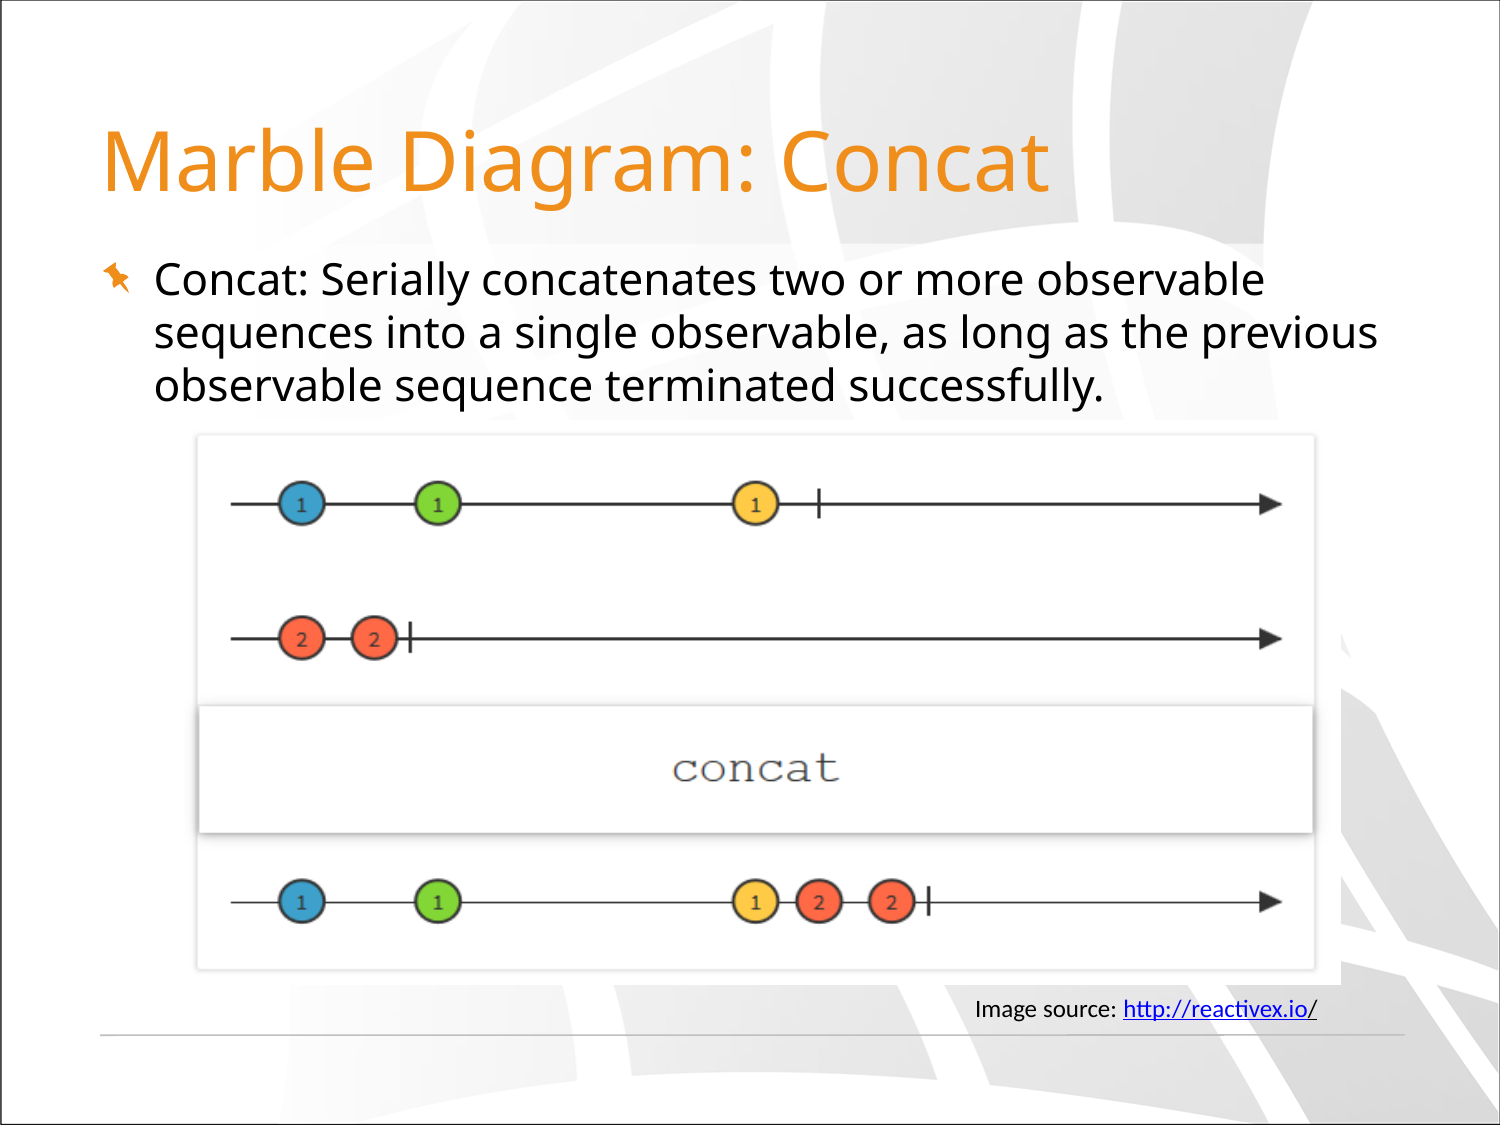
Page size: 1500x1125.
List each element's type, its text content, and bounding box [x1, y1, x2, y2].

list Concat: Serially concatenates two or more observable sequences into a single observable, as long as the previous observable sequence terminated successfully. [88, 243, 1400, 455]
title Marble Diagram: Concat [100, 78, 1412, 245]
picture [0, 0, 1500, 1125]
text_box Image source: http://reactivex.io/ [960, 992, 1339, 1030]
